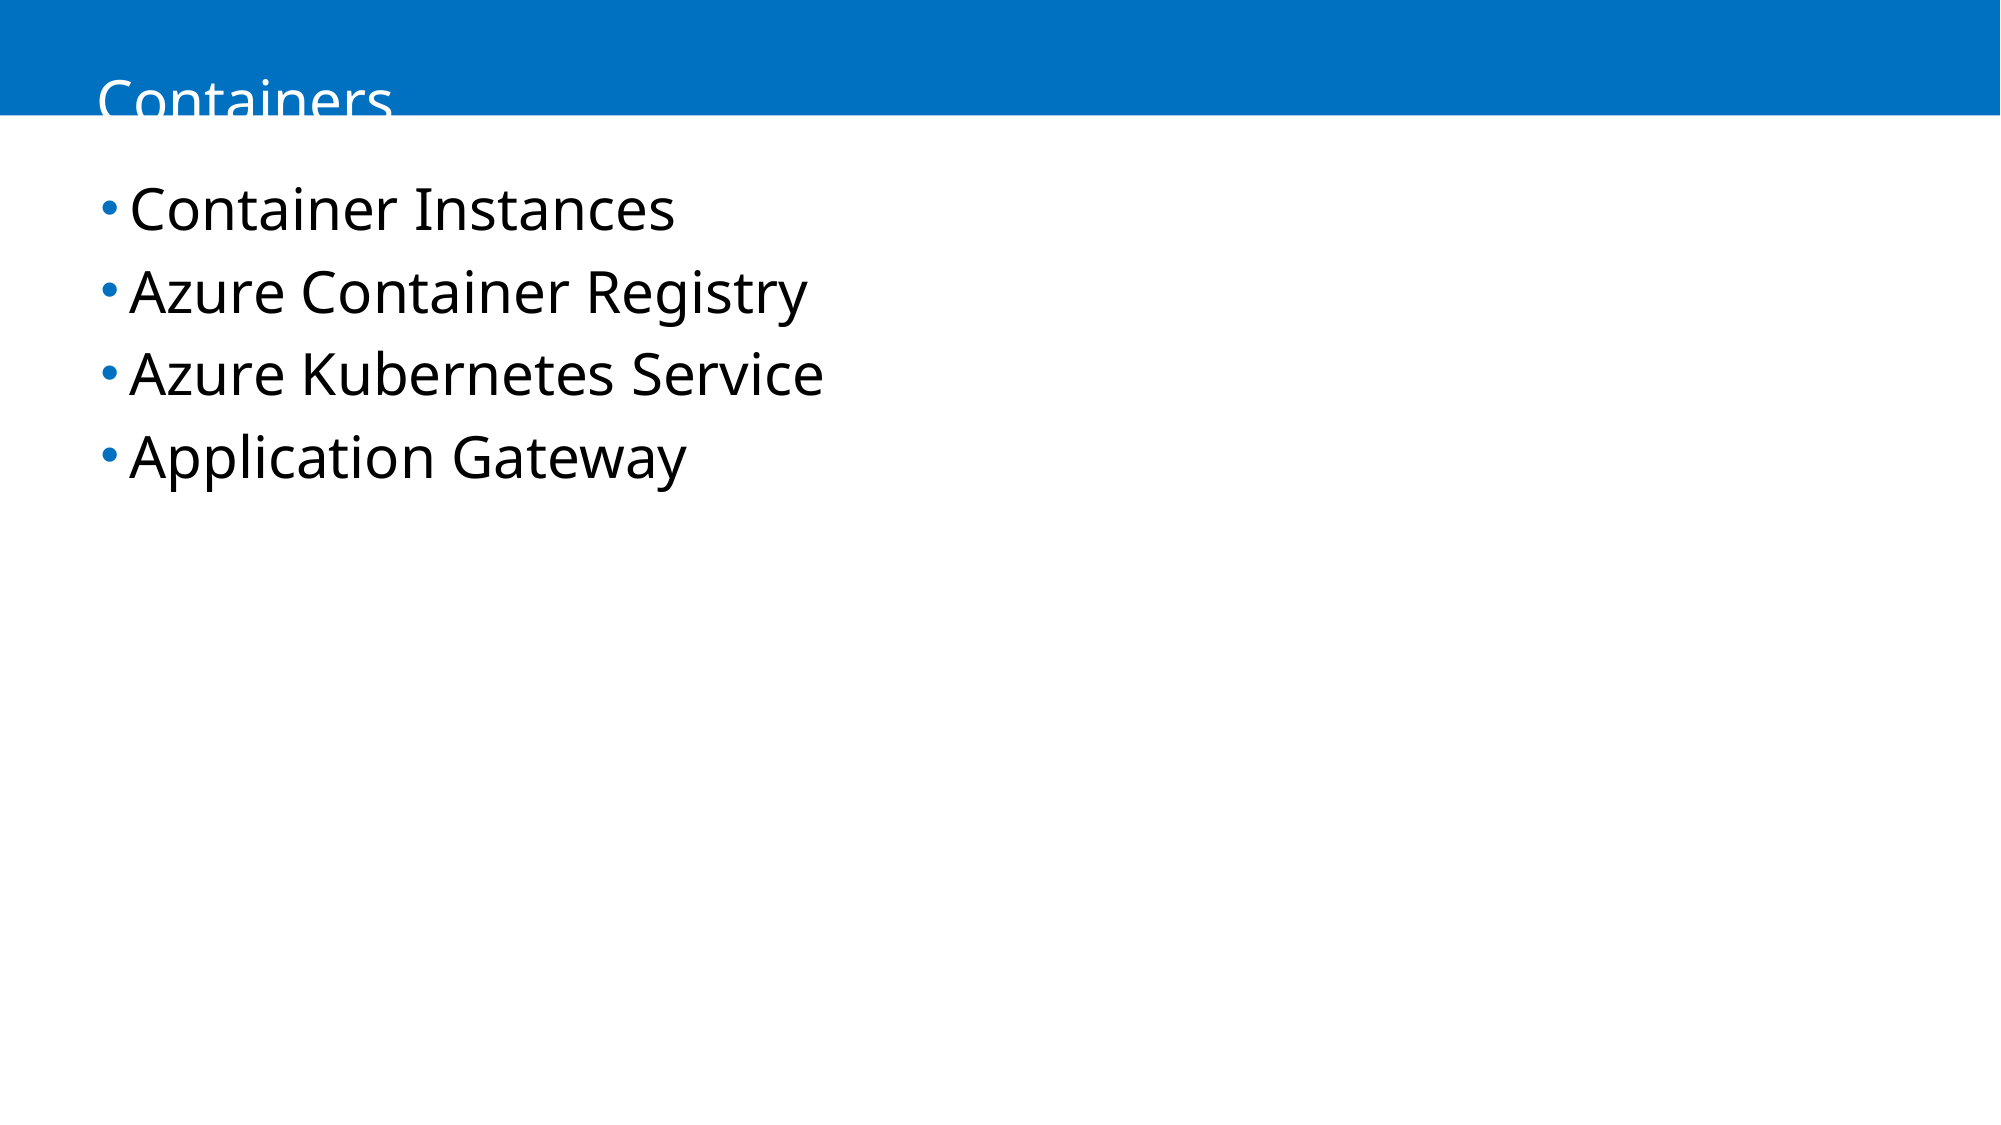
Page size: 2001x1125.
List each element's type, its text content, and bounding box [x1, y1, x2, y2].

title Containers [96, 75, 1904, 166]
list Container Instances Azure Container Registry Azure Kubernetes Service Application Gateway [100, 172, 1909, 873]
